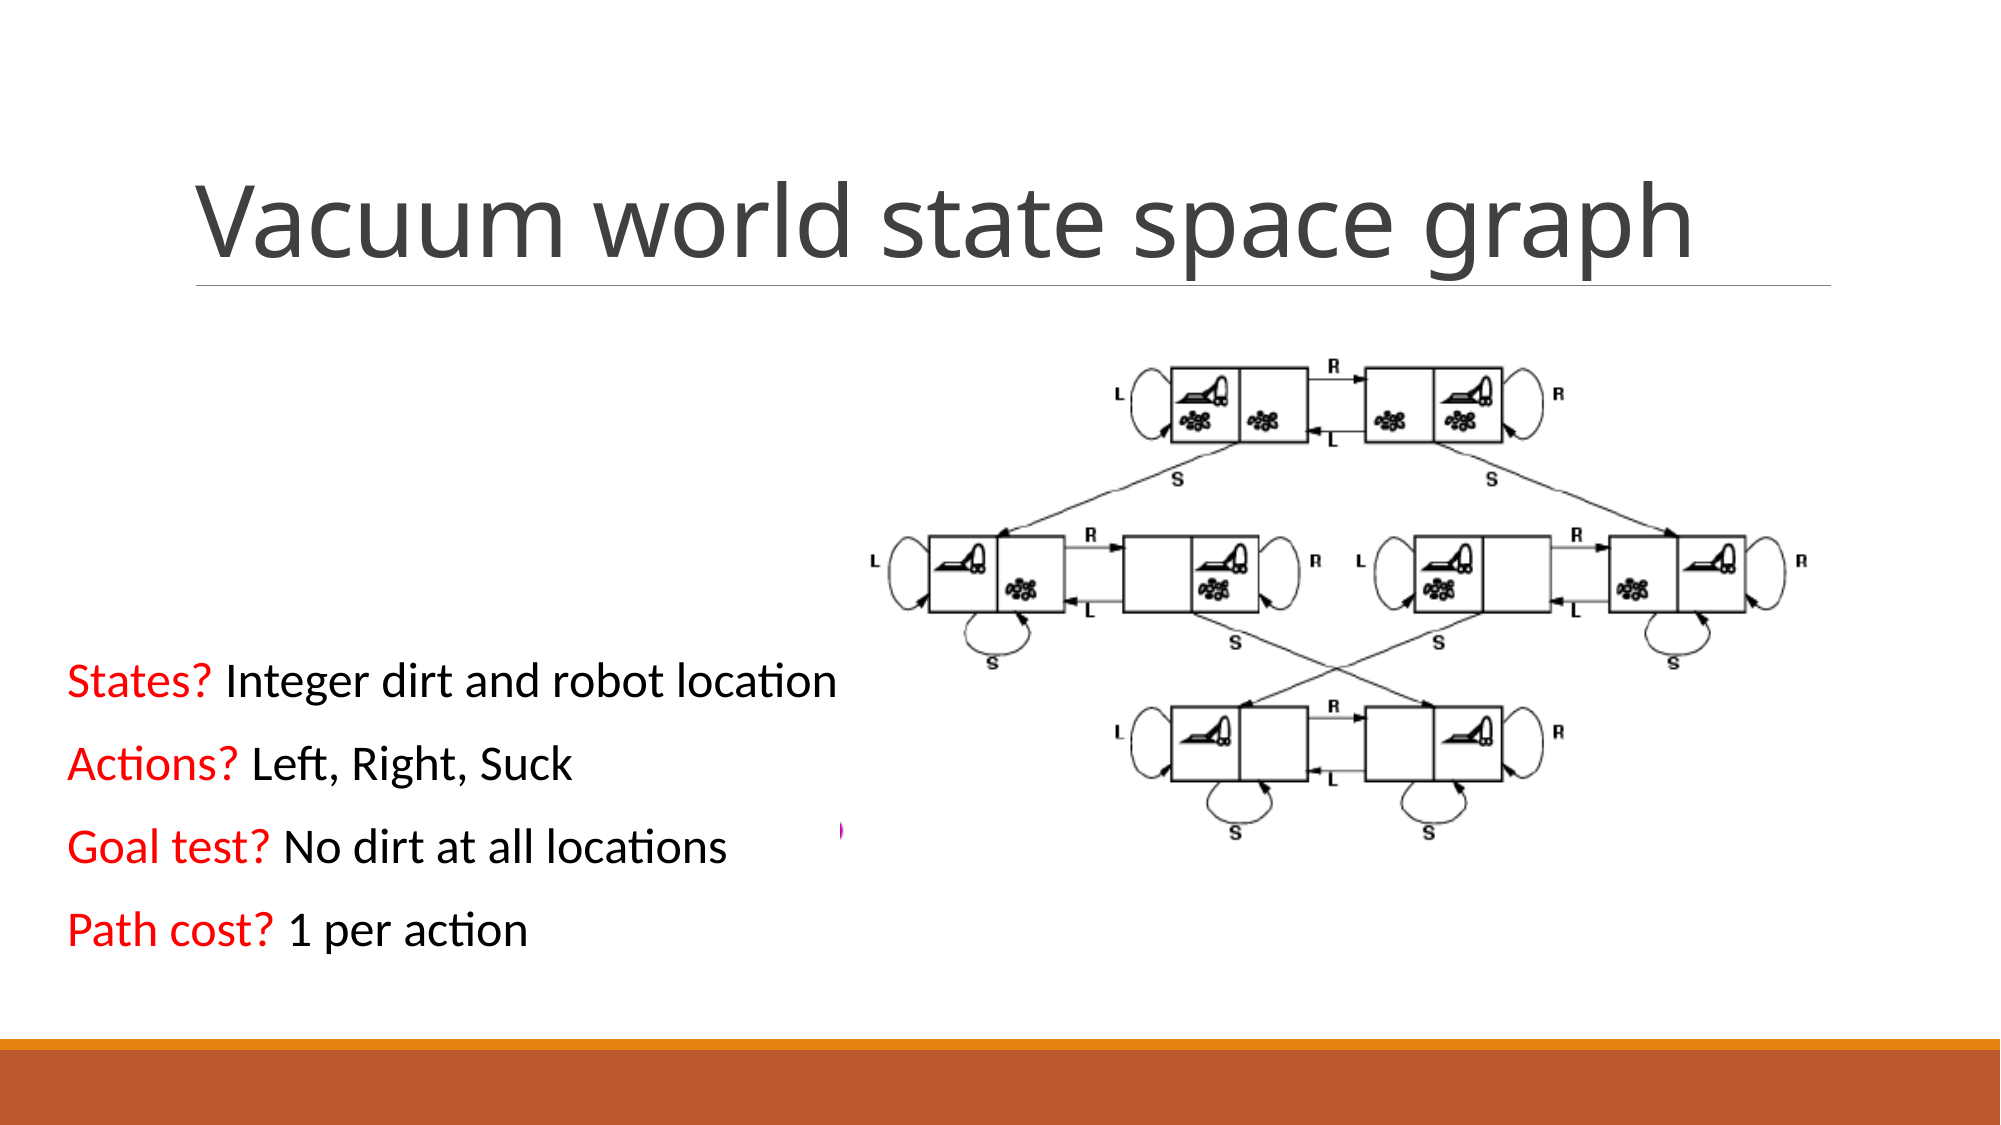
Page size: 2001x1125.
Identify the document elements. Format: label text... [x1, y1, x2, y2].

list States? Integer dirt and robot location Actions? Left, Right, Suck Goal test? No dirt at all locations Path cost? 1 per action [52, 646, 840, 968]
title Vacuum world state space graph [180, 47, 1830, 285]
picture [839, 343, 1831, 852]
